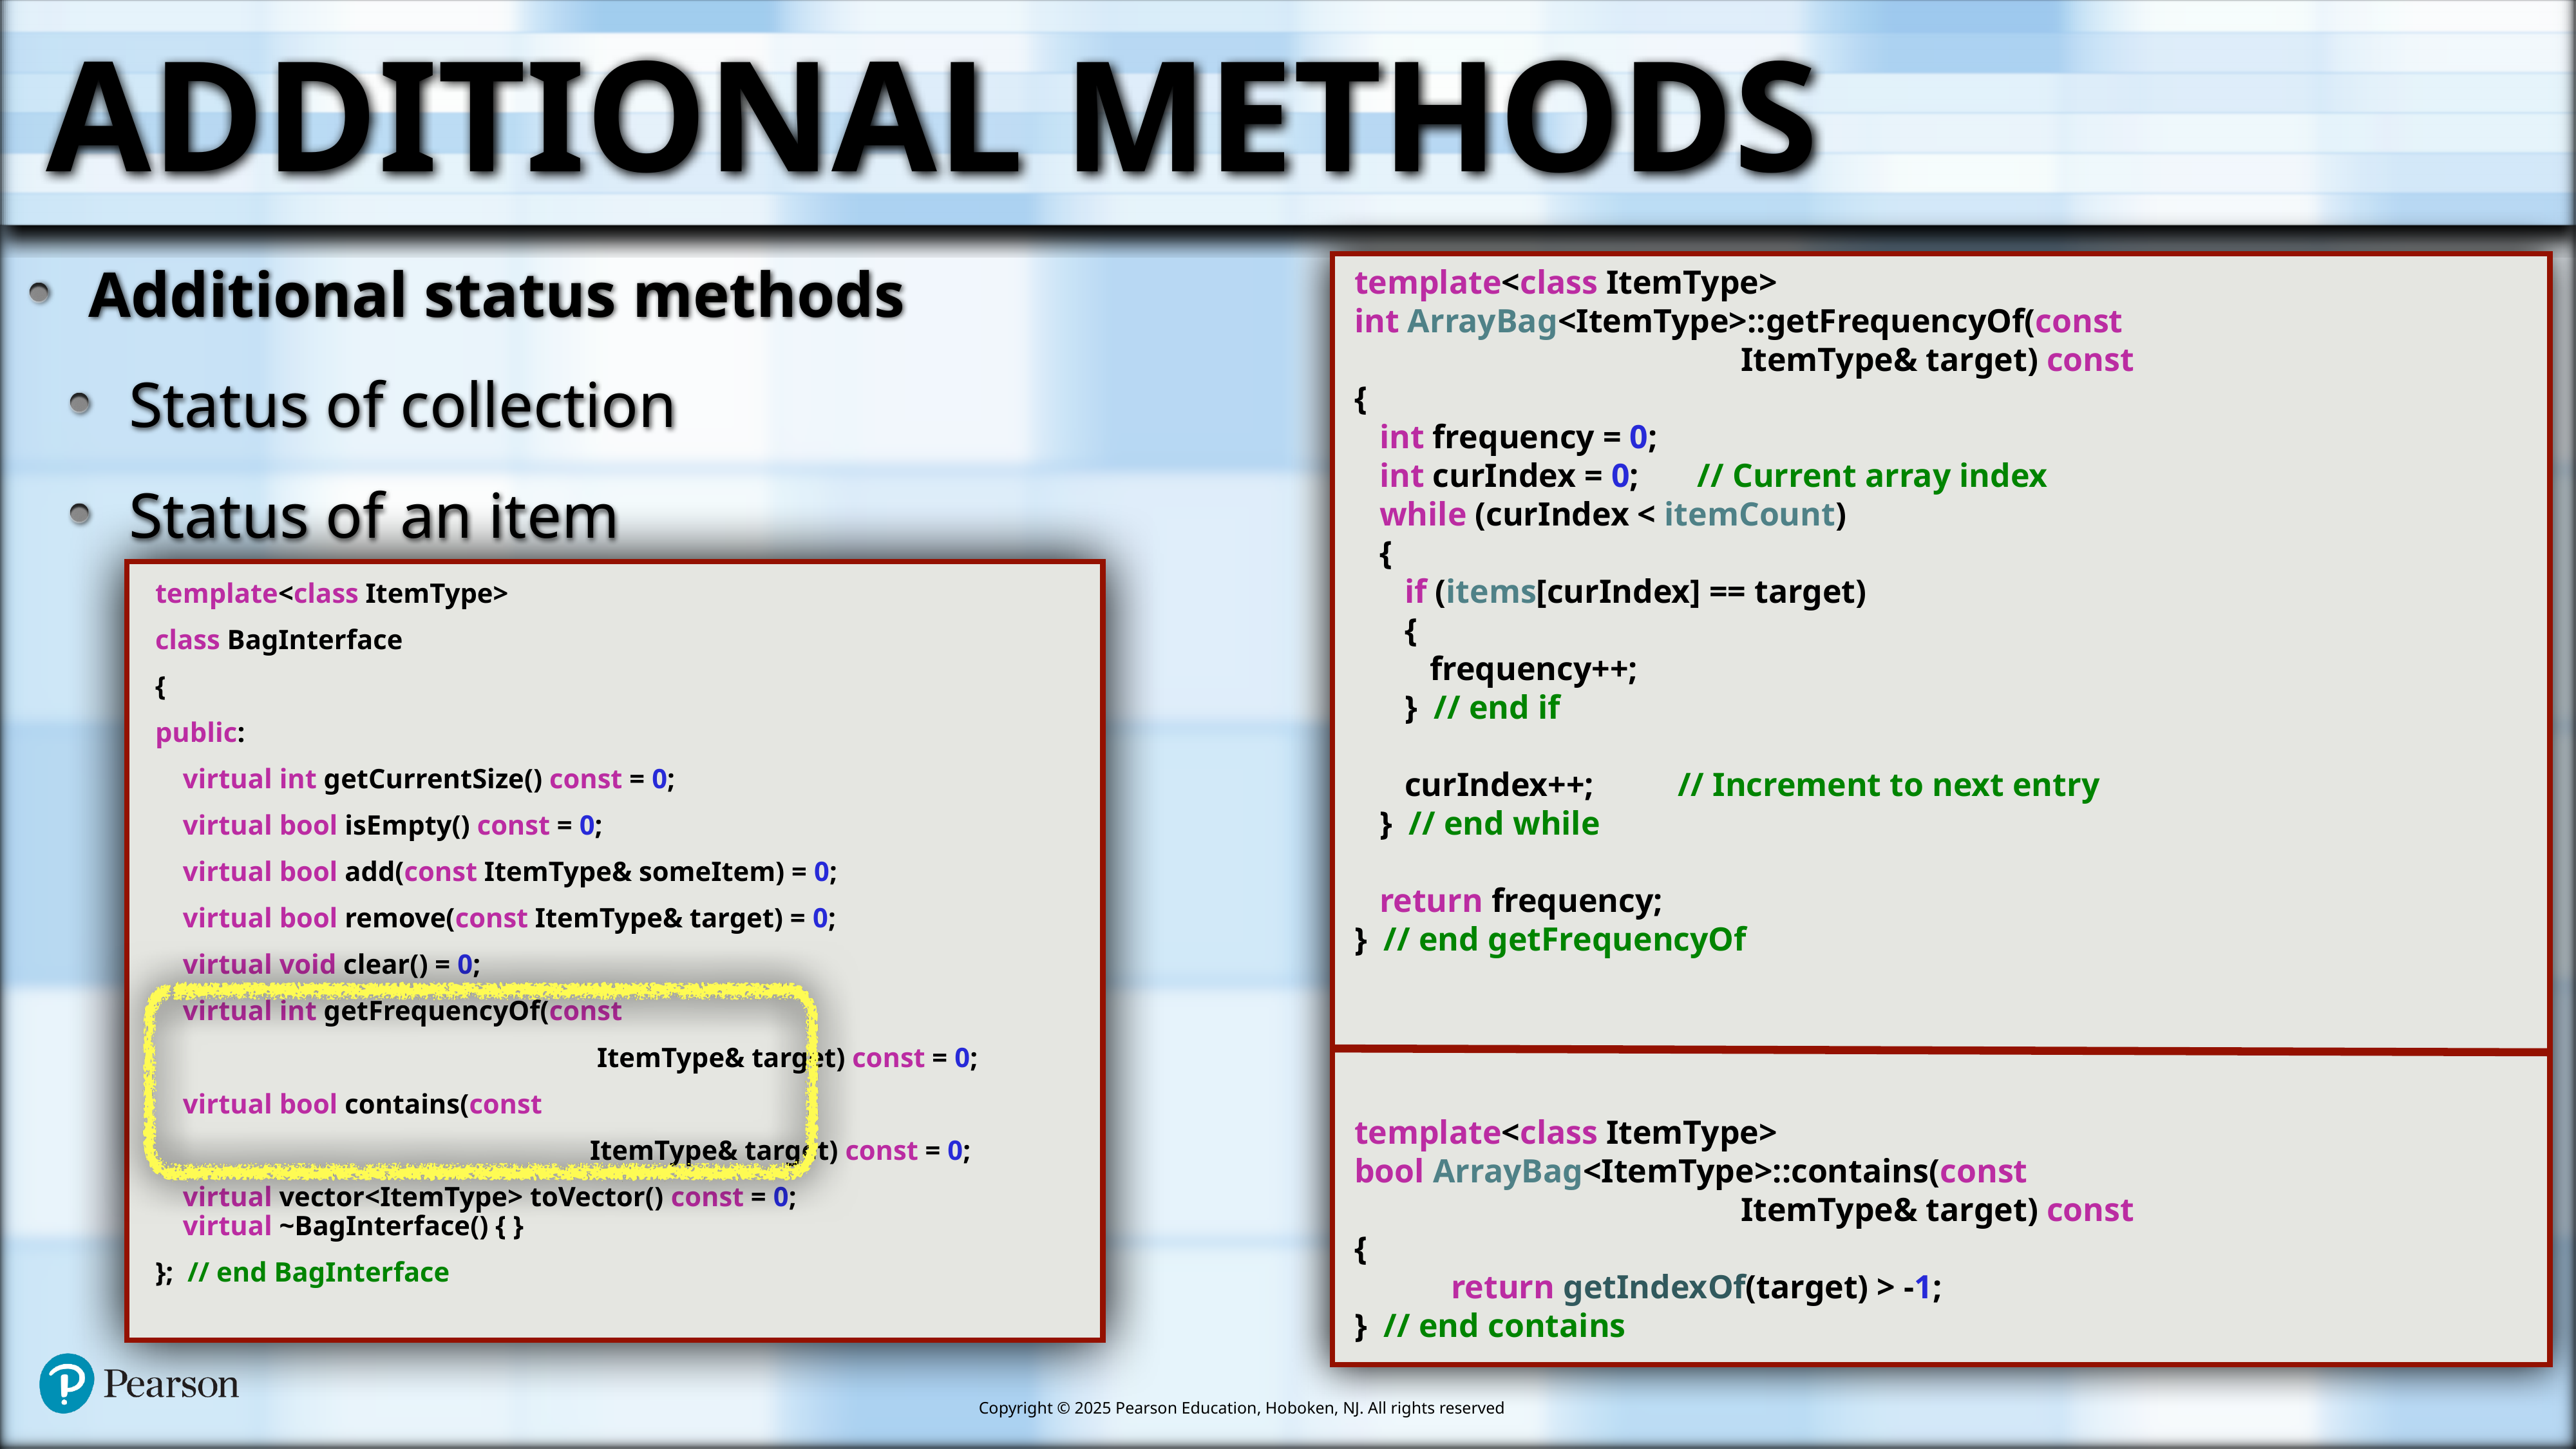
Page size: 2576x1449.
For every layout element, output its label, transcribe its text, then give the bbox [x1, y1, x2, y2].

list Additional status methods Status of collection Status of an item [19, 247, 1289, 574]
title Additional Methods [37, 0, 2359, 222]
picture [28, 281, 50, 305]
picture [0, 0, 2576, 1449]
text_box template<class ItemType> int ArrayBag<ItemType>::getFrequencyOf(const ItemType& target) const { int frequency = 0; int curIndex = 0; // Current array index while (curIndex < itemCount) { if (items[curIndex] == target) { frequency++; } // end if curIndex++; // Increment to next entry } // end while return frequency; } // end getFrequencyOf template<class ItemType> bool ArrayBag<ItemType>::contains(const ItemType& target) const { return getIndexOf(target) > -1; } // end contains [1346, 253, 2548, 1352]
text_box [126, 561, 1103, 1449]
picture [1103, 1408, 1109, 1412]
text_box [1332, 253, 2550, 1365]
picture [68, 391, 90, 415]
picture [140, 980, 820, 1183]
picture [68, 502, 90, 525]
